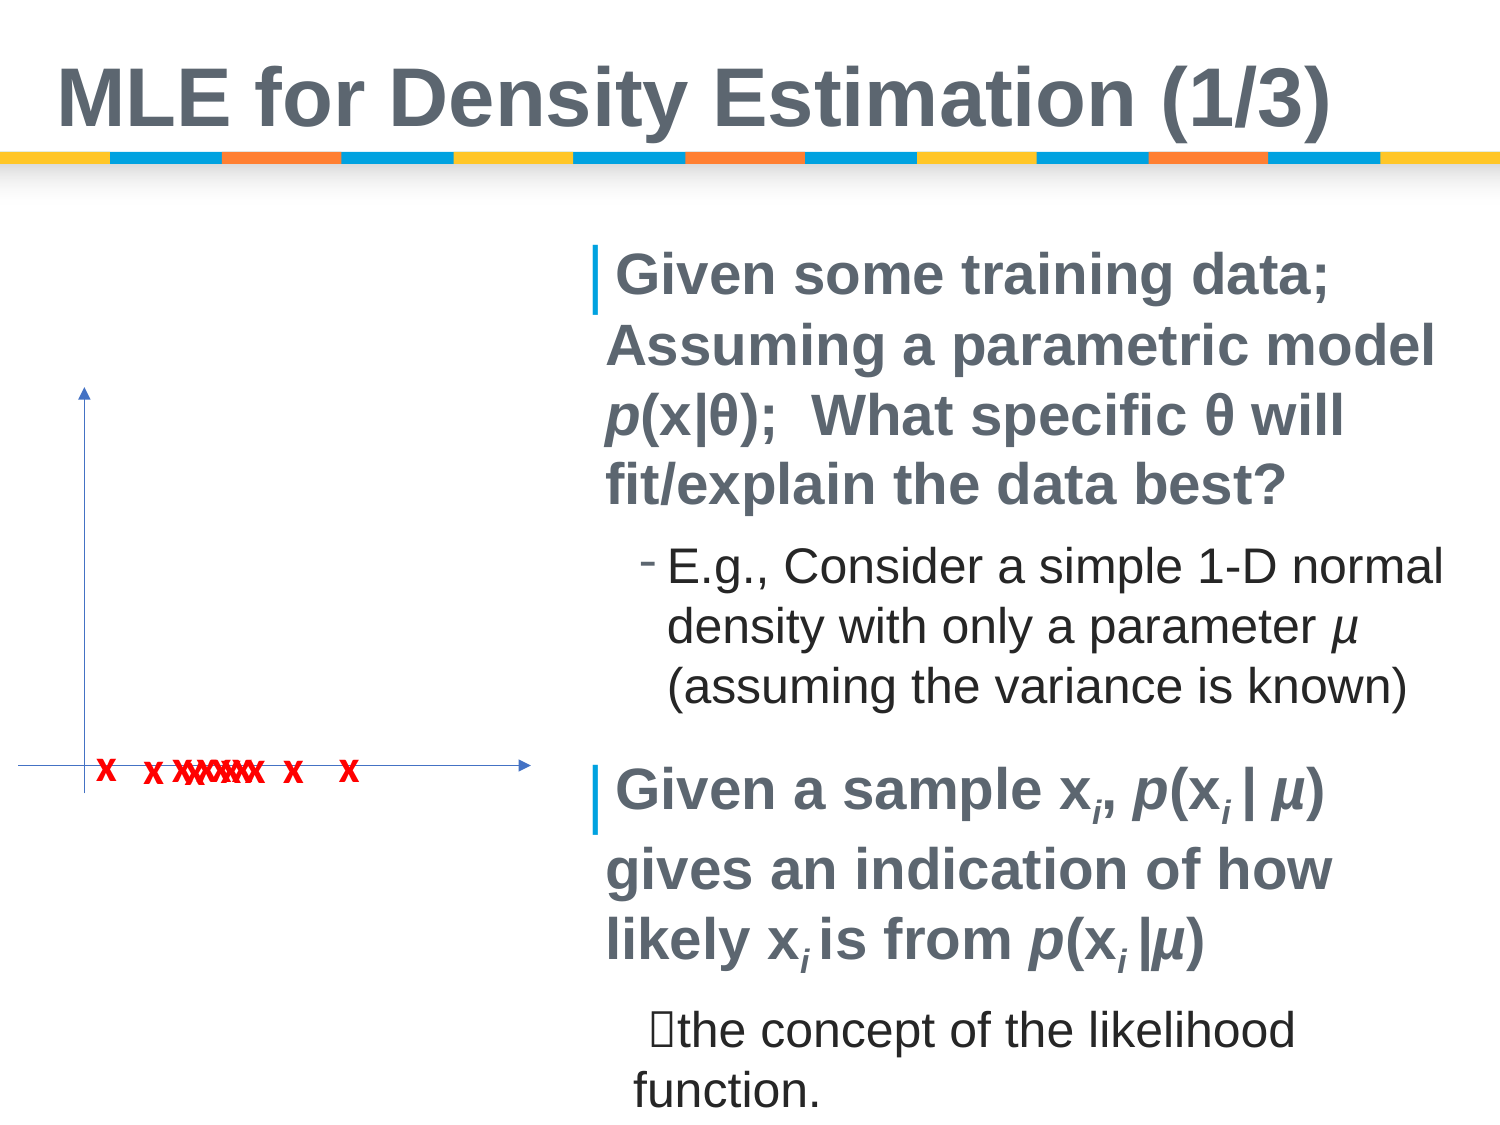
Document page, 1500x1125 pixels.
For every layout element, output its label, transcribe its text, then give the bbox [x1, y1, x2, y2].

list Given some training data; Assuming a parametric model p(x|θ); What specific θ will fit/explain the data best? E.g., Consider a simple 1-D normal density with only a parameter µ (assuming the variance is known) Given a sample xi, p(xi | µ) gives an indication of how likely xi is from p(xi |µ) the concept of the likelihood function. [565, 231, 1482, 669]
title MLE for Density Estimation (1/3) [41, 30, 1500, 169]
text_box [18, 387, 531, 794]
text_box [82, 728, 373, 892]
